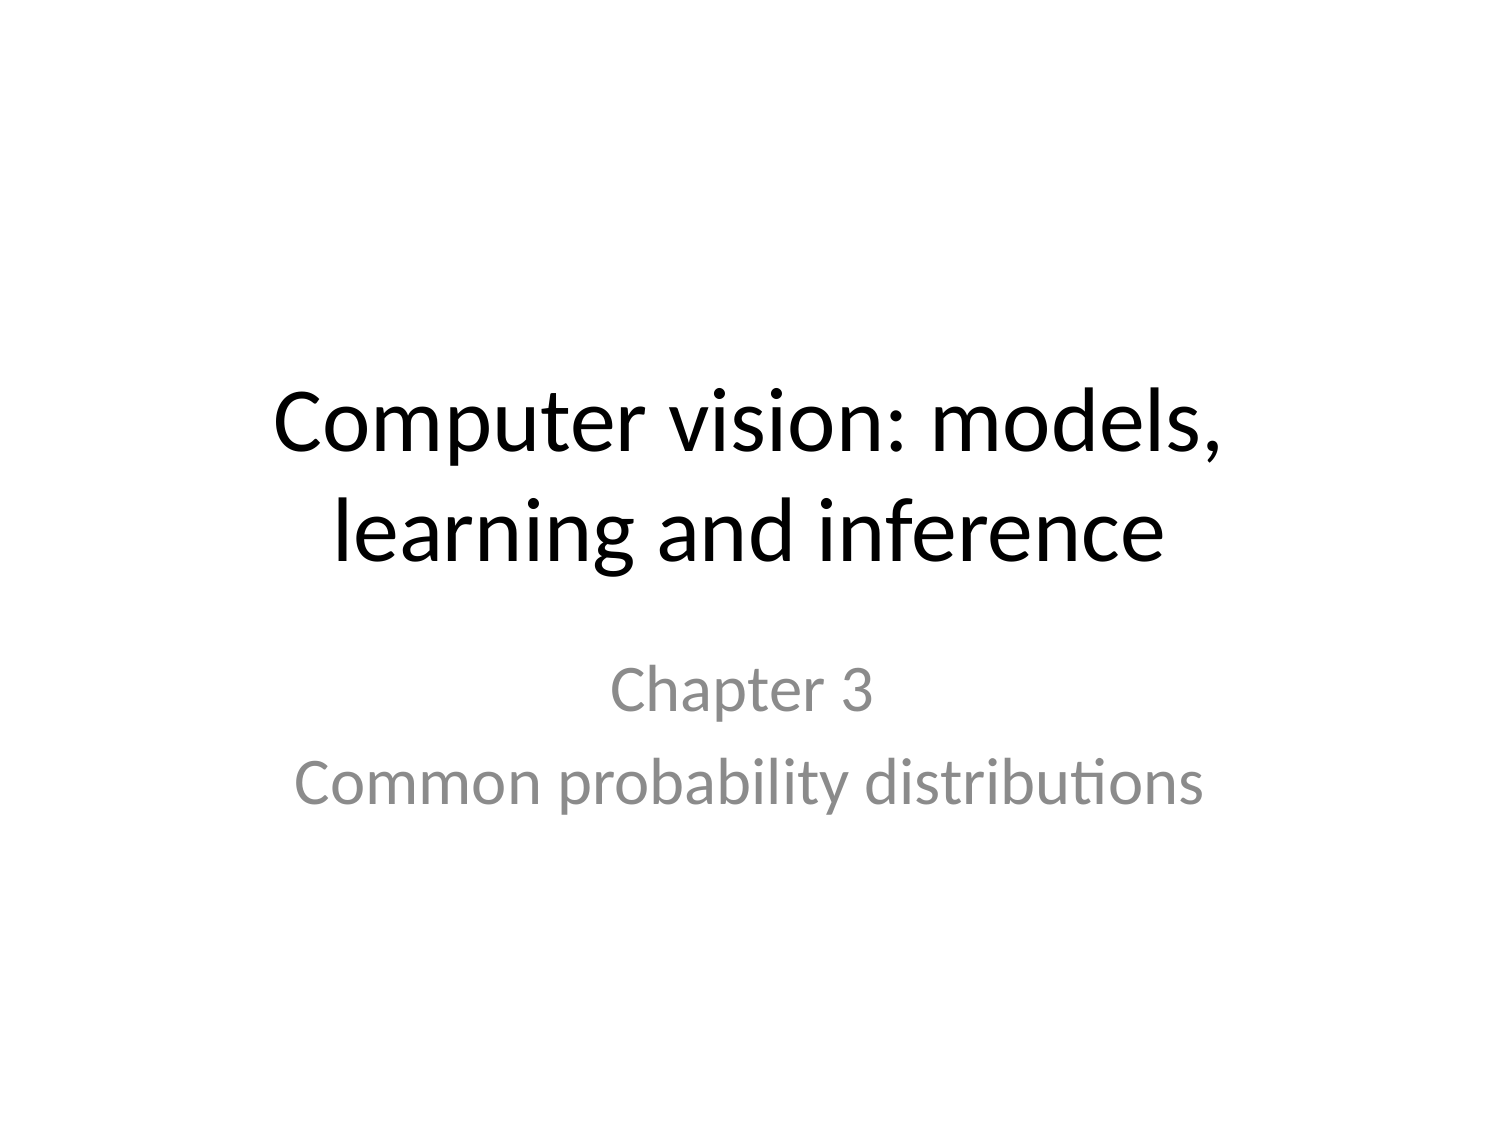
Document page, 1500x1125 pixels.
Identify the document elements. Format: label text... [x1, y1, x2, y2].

subtitle Chapter 3 Common probability distributions [225, 637, 1275, 925]
title Computer vision: models, learning and inference [112, 349, 1388, 591]
